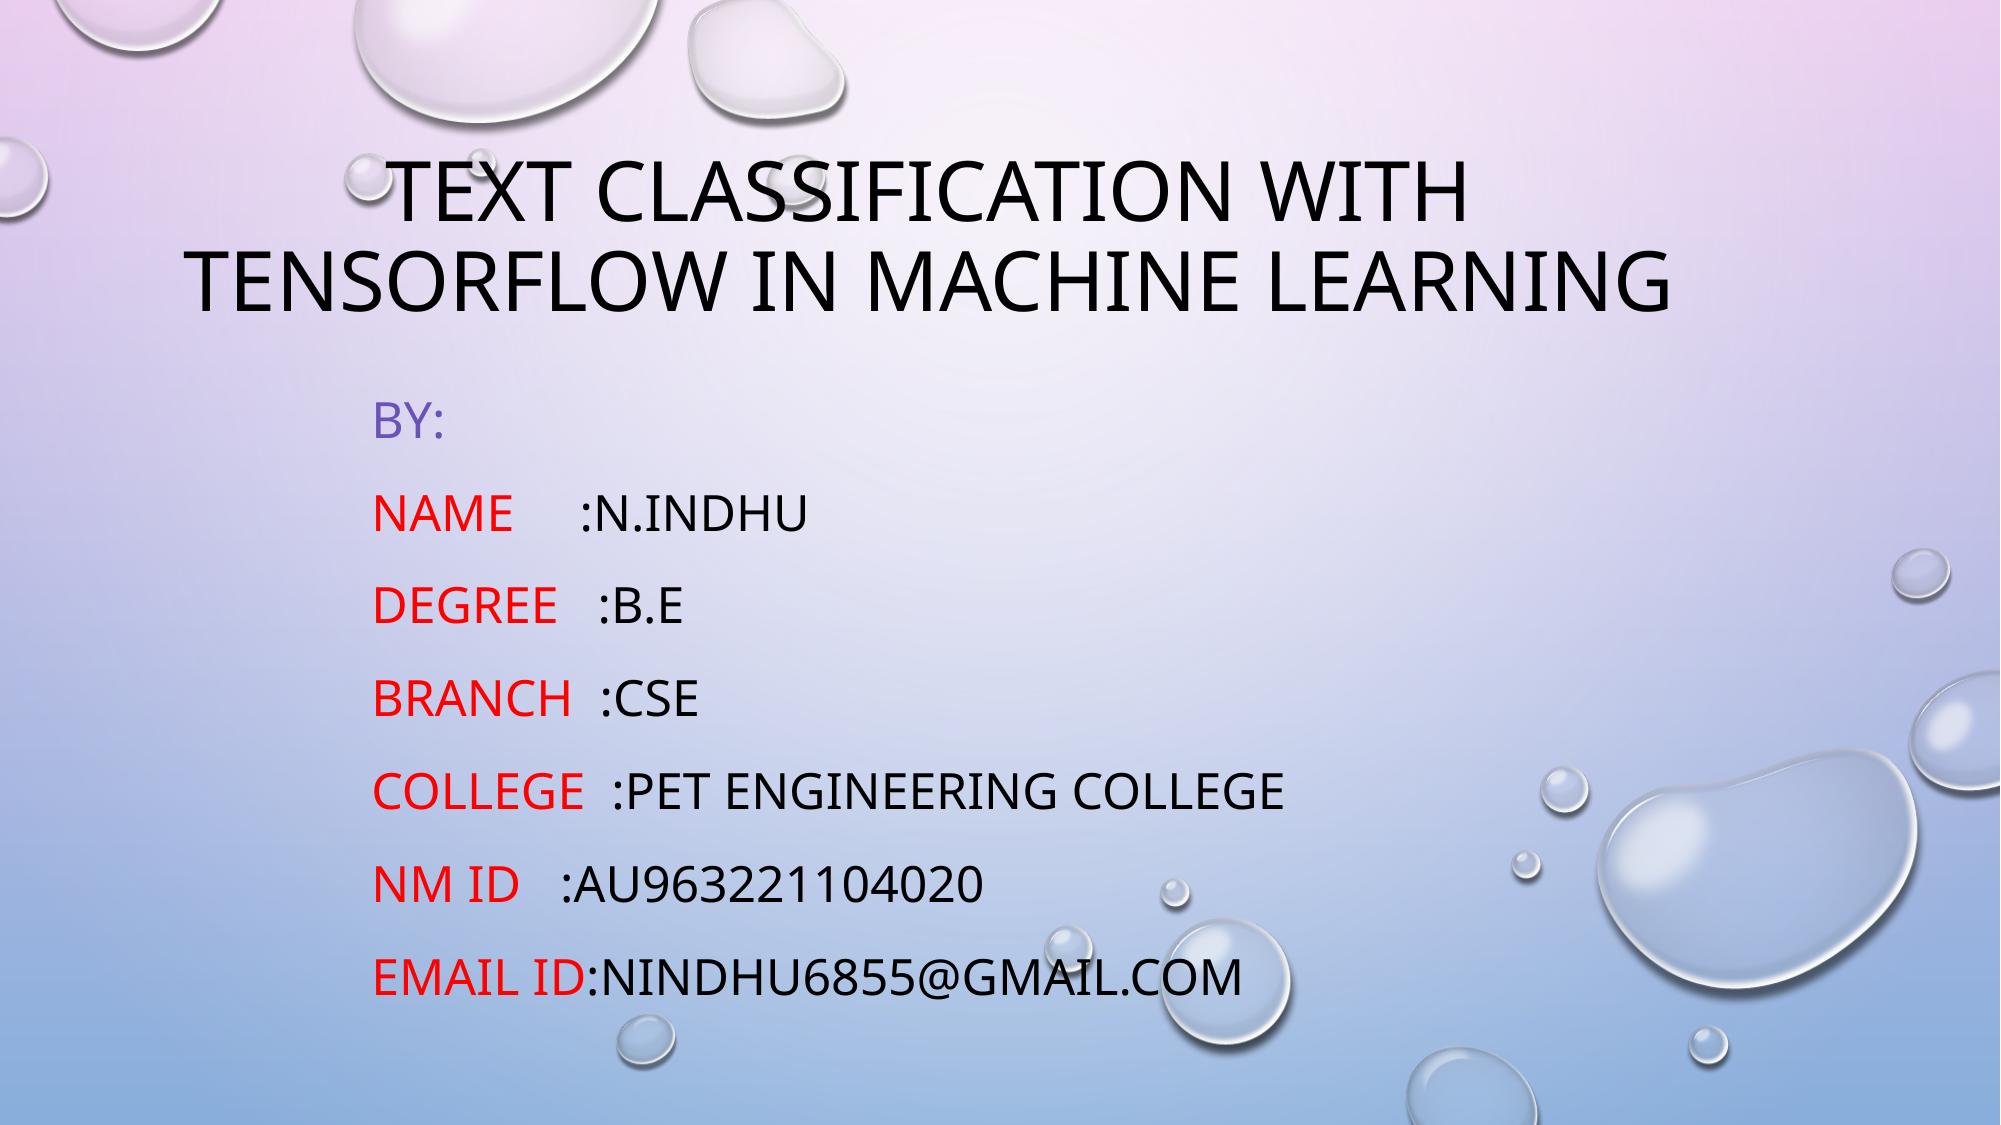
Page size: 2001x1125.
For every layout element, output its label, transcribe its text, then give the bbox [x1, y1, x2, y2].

picture [0, 0, 2000, 1125]
title Text classification With tensorflow in machine learning [145, 110, 1713, 337]
subtitle By: Name :n.indhu Degree :B.E Branch :CSE College :PET Engineering College NM ID :au963221104020 Email iD:nindhu6855@gmail.com [356, 368, 1713, 1083]
